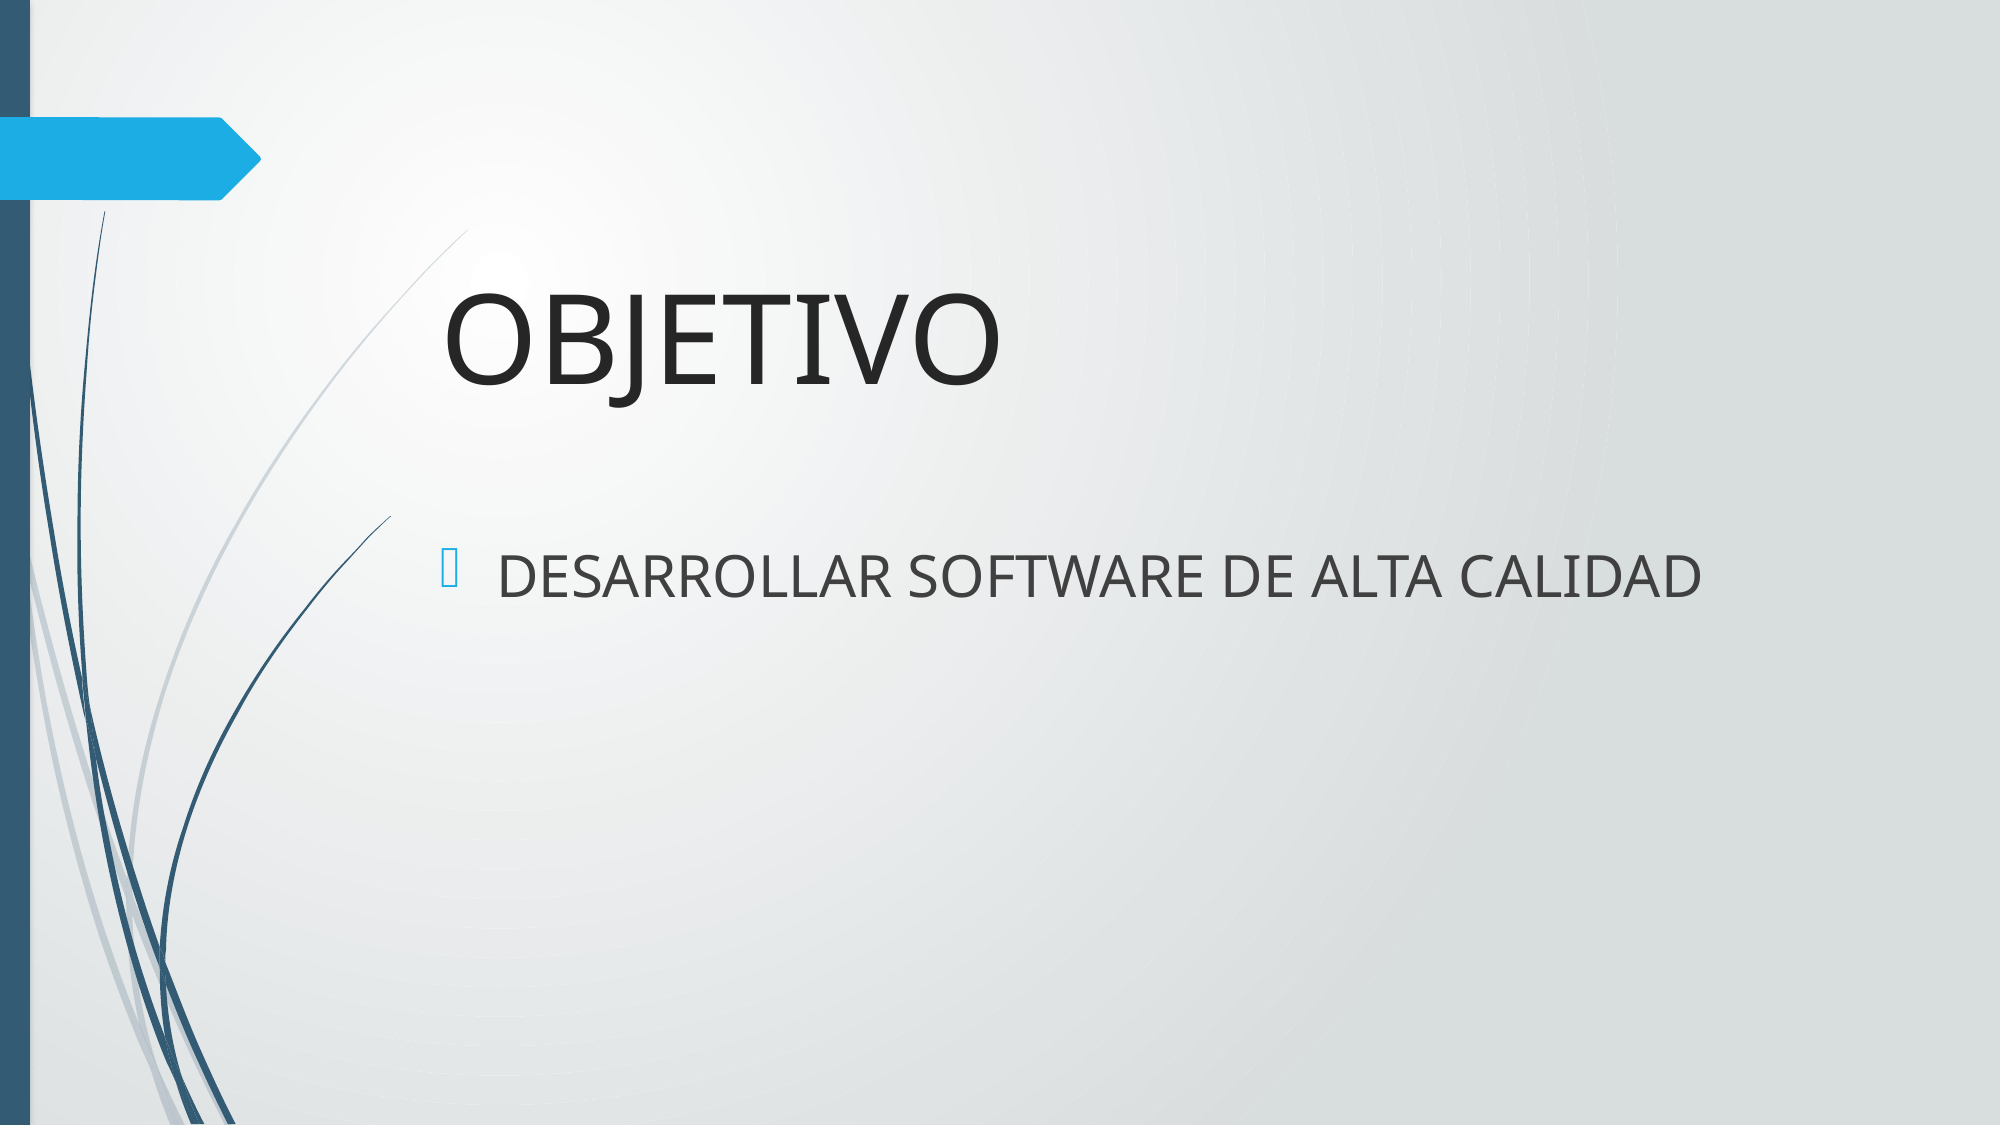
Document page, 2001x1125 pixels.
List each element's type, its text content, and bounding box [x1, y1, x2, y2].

list DESARROLLAR SOFTWARE DE ALTA CALIDAD [424, 350, 1888, 970]
title OBJETIVO [425, 102, 1888, 313]
